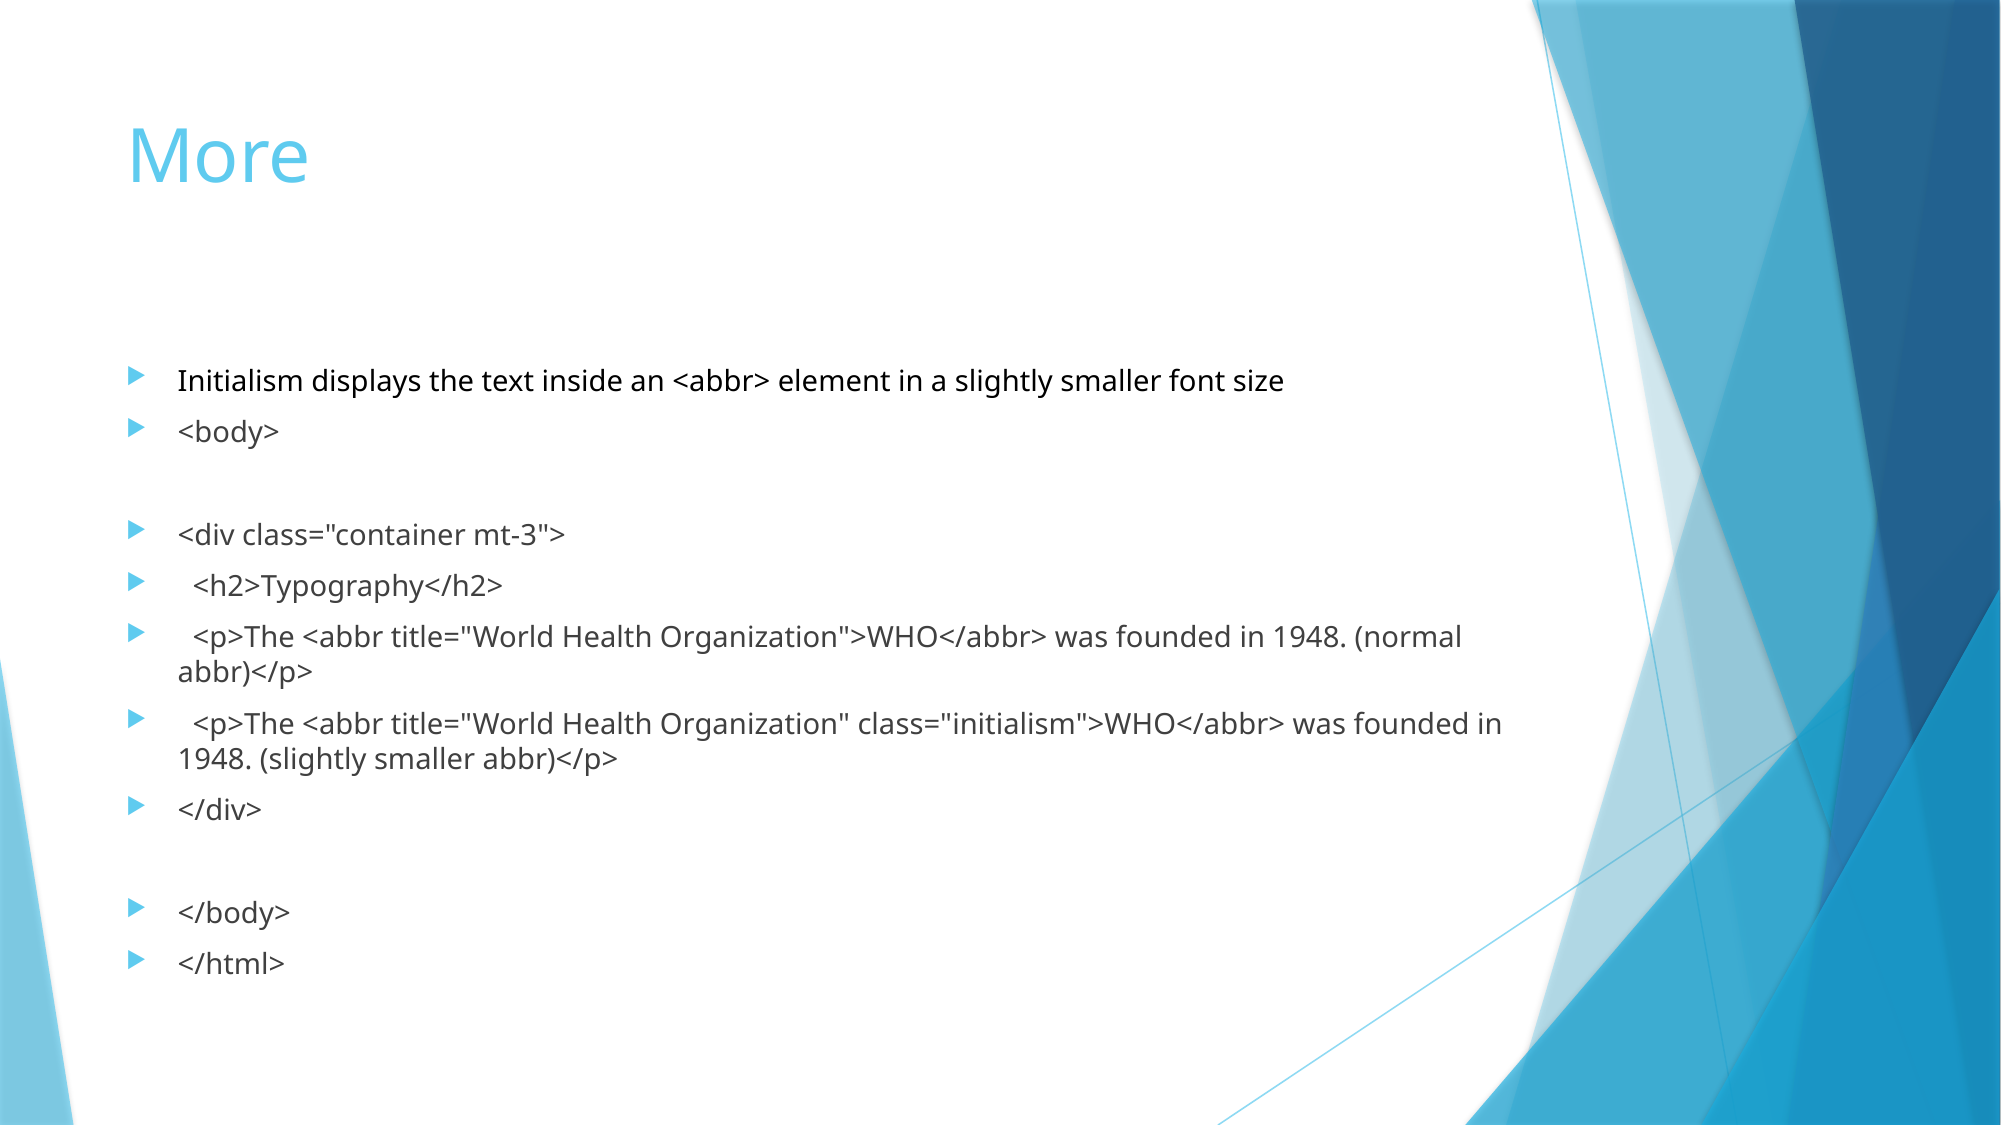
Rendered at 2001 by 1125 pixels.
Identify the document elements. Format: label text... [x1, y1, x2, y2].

title More [111, 99, 1522, 317]
list Initialism displays the text inside an <abbr> element in a slightly smaller font size <body> <div class="container mt-3"> <h2>Typography</h2> <p>The <abbr title="World Health Organization">WHO</abbr> was founded in 1948. (normal abbr)</p> <p>The <abbr title="World Health Organization" class="initialism">WHO</abbr> was founded in 1948. (slightly smaller abbr)</p> </div> </body> </html> [111, 354, 1522, 992]
